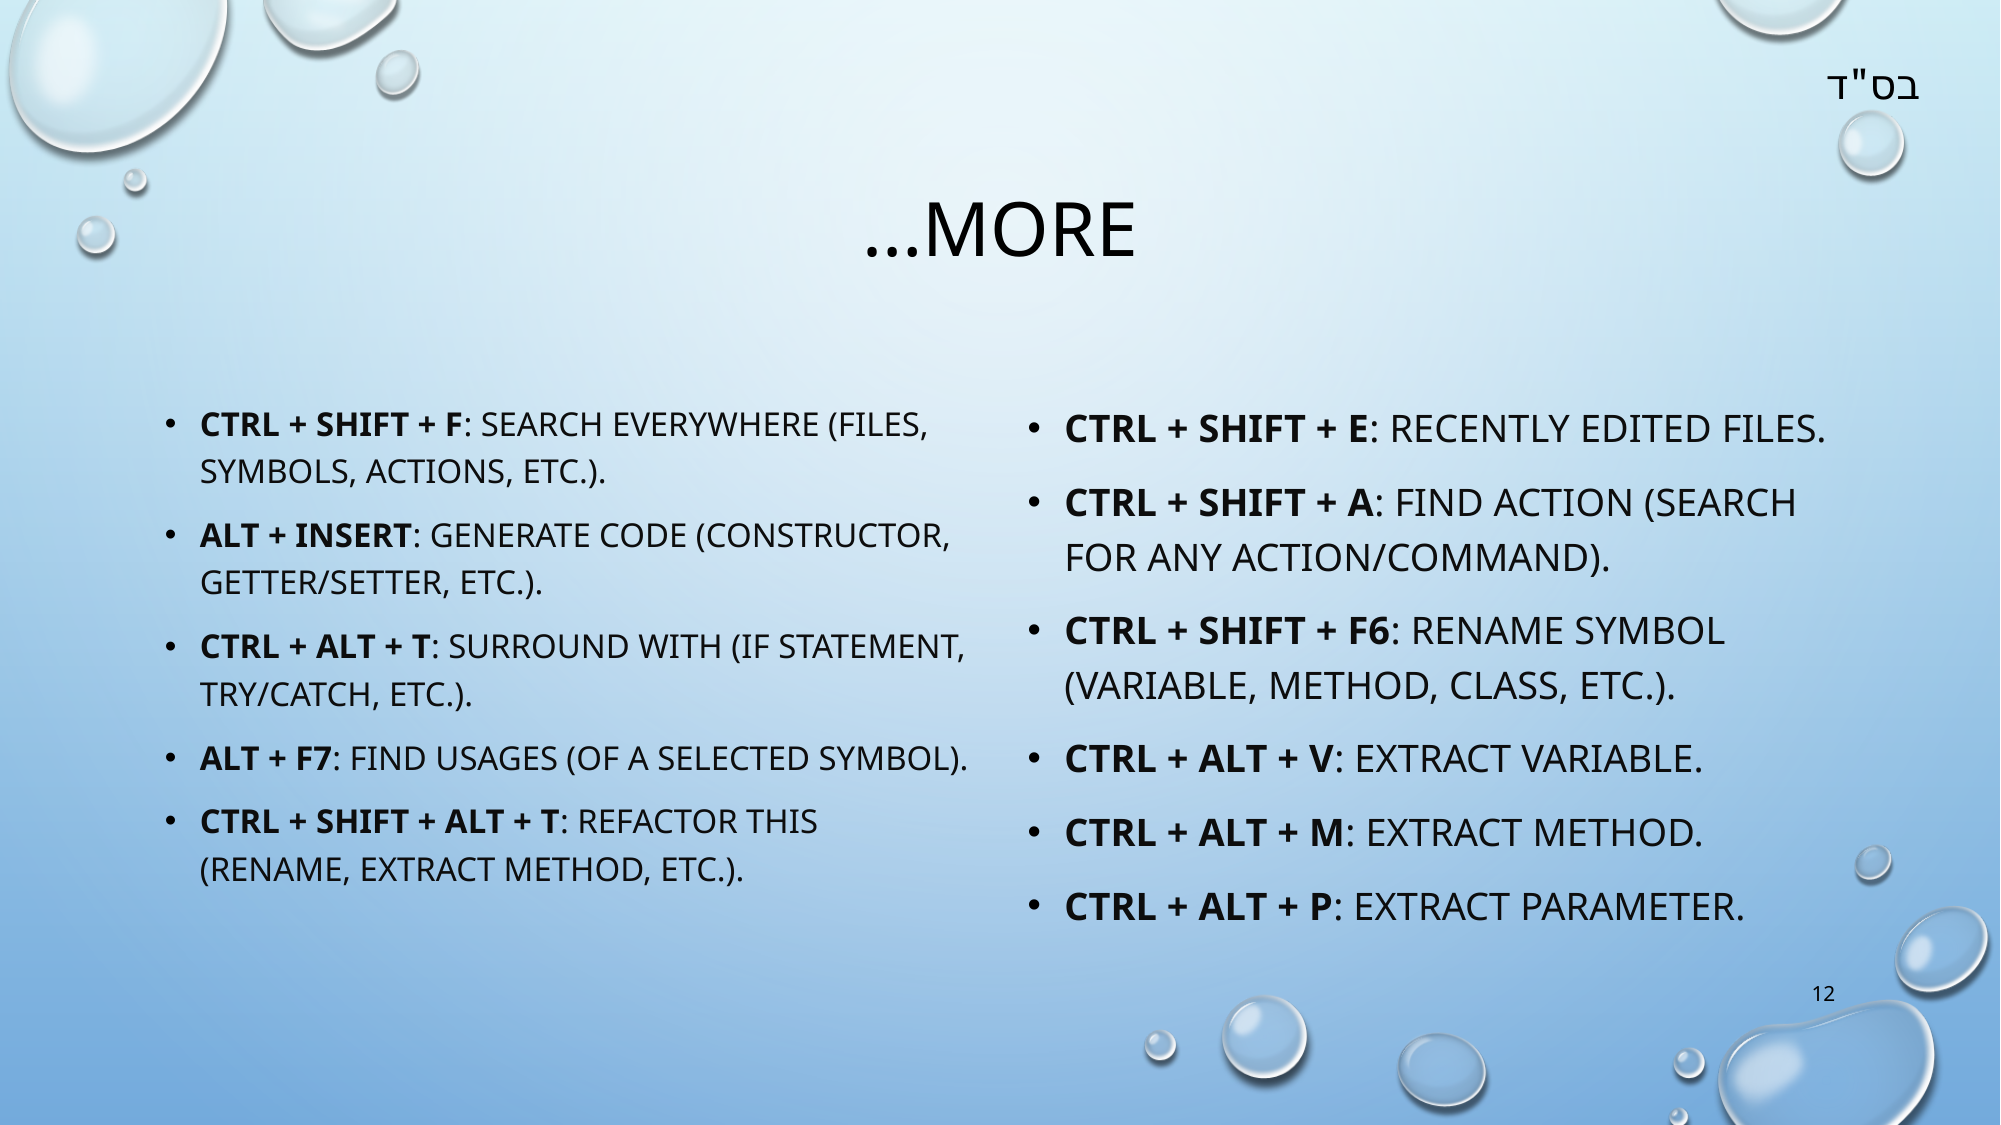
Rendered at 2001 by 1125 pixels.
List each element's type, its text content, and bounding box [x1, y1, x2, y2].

list Ctrl + Shift + E: Recently edited files. Ctrl + Shift + A: Find action (search for any action/command). Ctrl + Shift + F6: Rename symbol (variable, method, class, etc.). Ctrl + Alt + V: Extract variable. Ctrl + Alt + M: Extract method. Ctrl + Alt + P: Extract parameter. [1012, 388, 1850, 950]
slide_number 12 [1724, 965, 1851, 1025]
picture [0, 0, 2000, 1125]
list Ctrl + Shift + F: Search everywhere (files, symbols, actions, etc.). Alt + Insert: Generate code (constructor, getter/setter, etc.). Ctrl + Alt + T: Surround with (if statement, try/catch, etc.). Alt + F7: Find usages (of a selected symbol). Ctrl + Shift + Alt + T: Refactor this (rename, extract method, etc.). [149, 388, 988, 950]
title More… [149, 101, 1851, 364]
